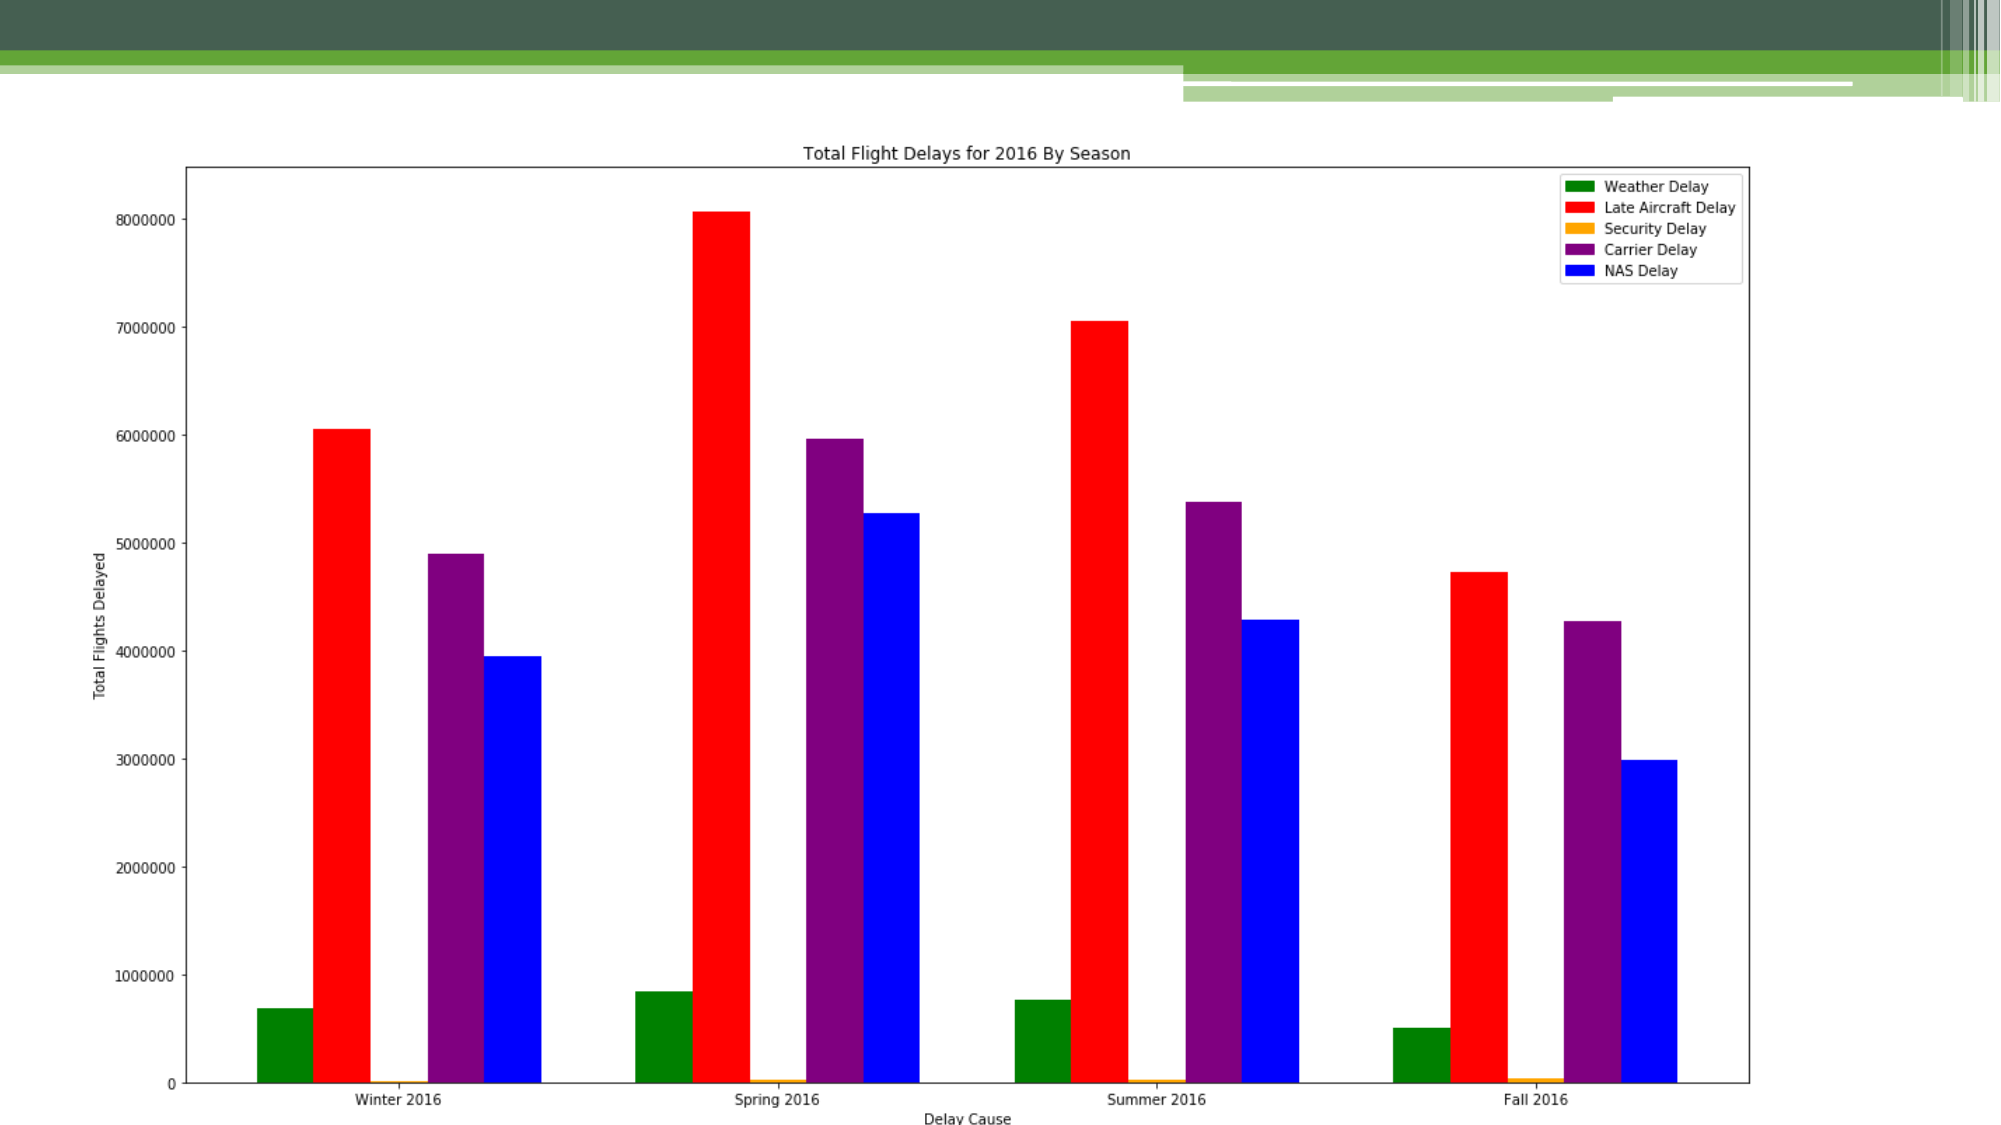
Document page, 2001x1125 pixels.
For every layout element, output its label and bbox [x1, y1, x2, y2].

list [85, 136, 1764, 1125]
